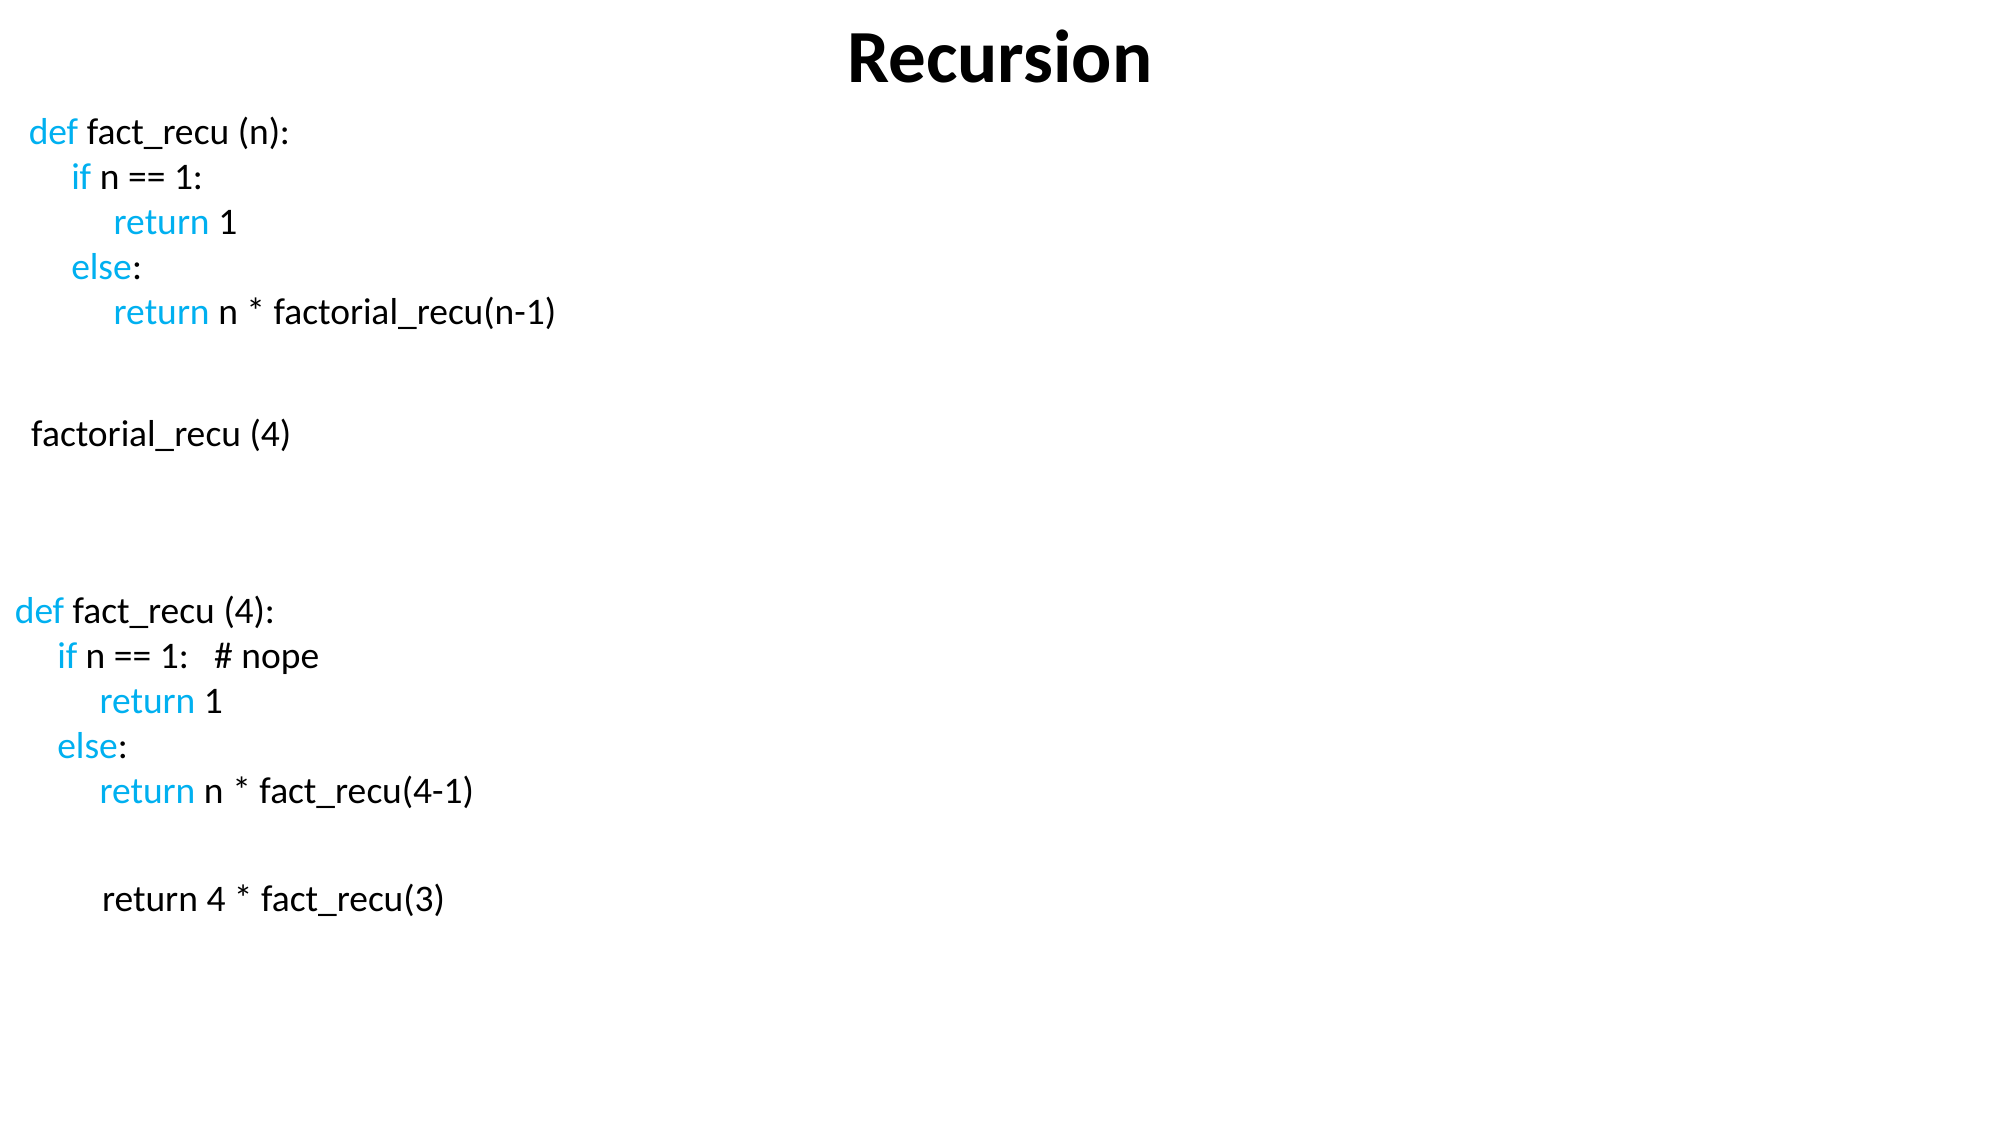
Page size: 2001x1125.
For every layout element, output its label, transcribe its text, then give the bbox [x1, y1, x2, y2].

text_box factorial_recu (4) [16, 401, 307, 462]
text_box Recursion [0, 0, 2000, 105]
text_box def fact_recu (n): if n == 1: return 1 else: return n * factorial_recu(n-1) [14, 99, 1014, 340]
text_box def fact_recu (4): if n == 1: # nope return 1 else: return n * fact_recu(4-1) [0, 579, 588, 819]
text_box return 4 * fact_recu(3) [87, 866, 461, 927]
